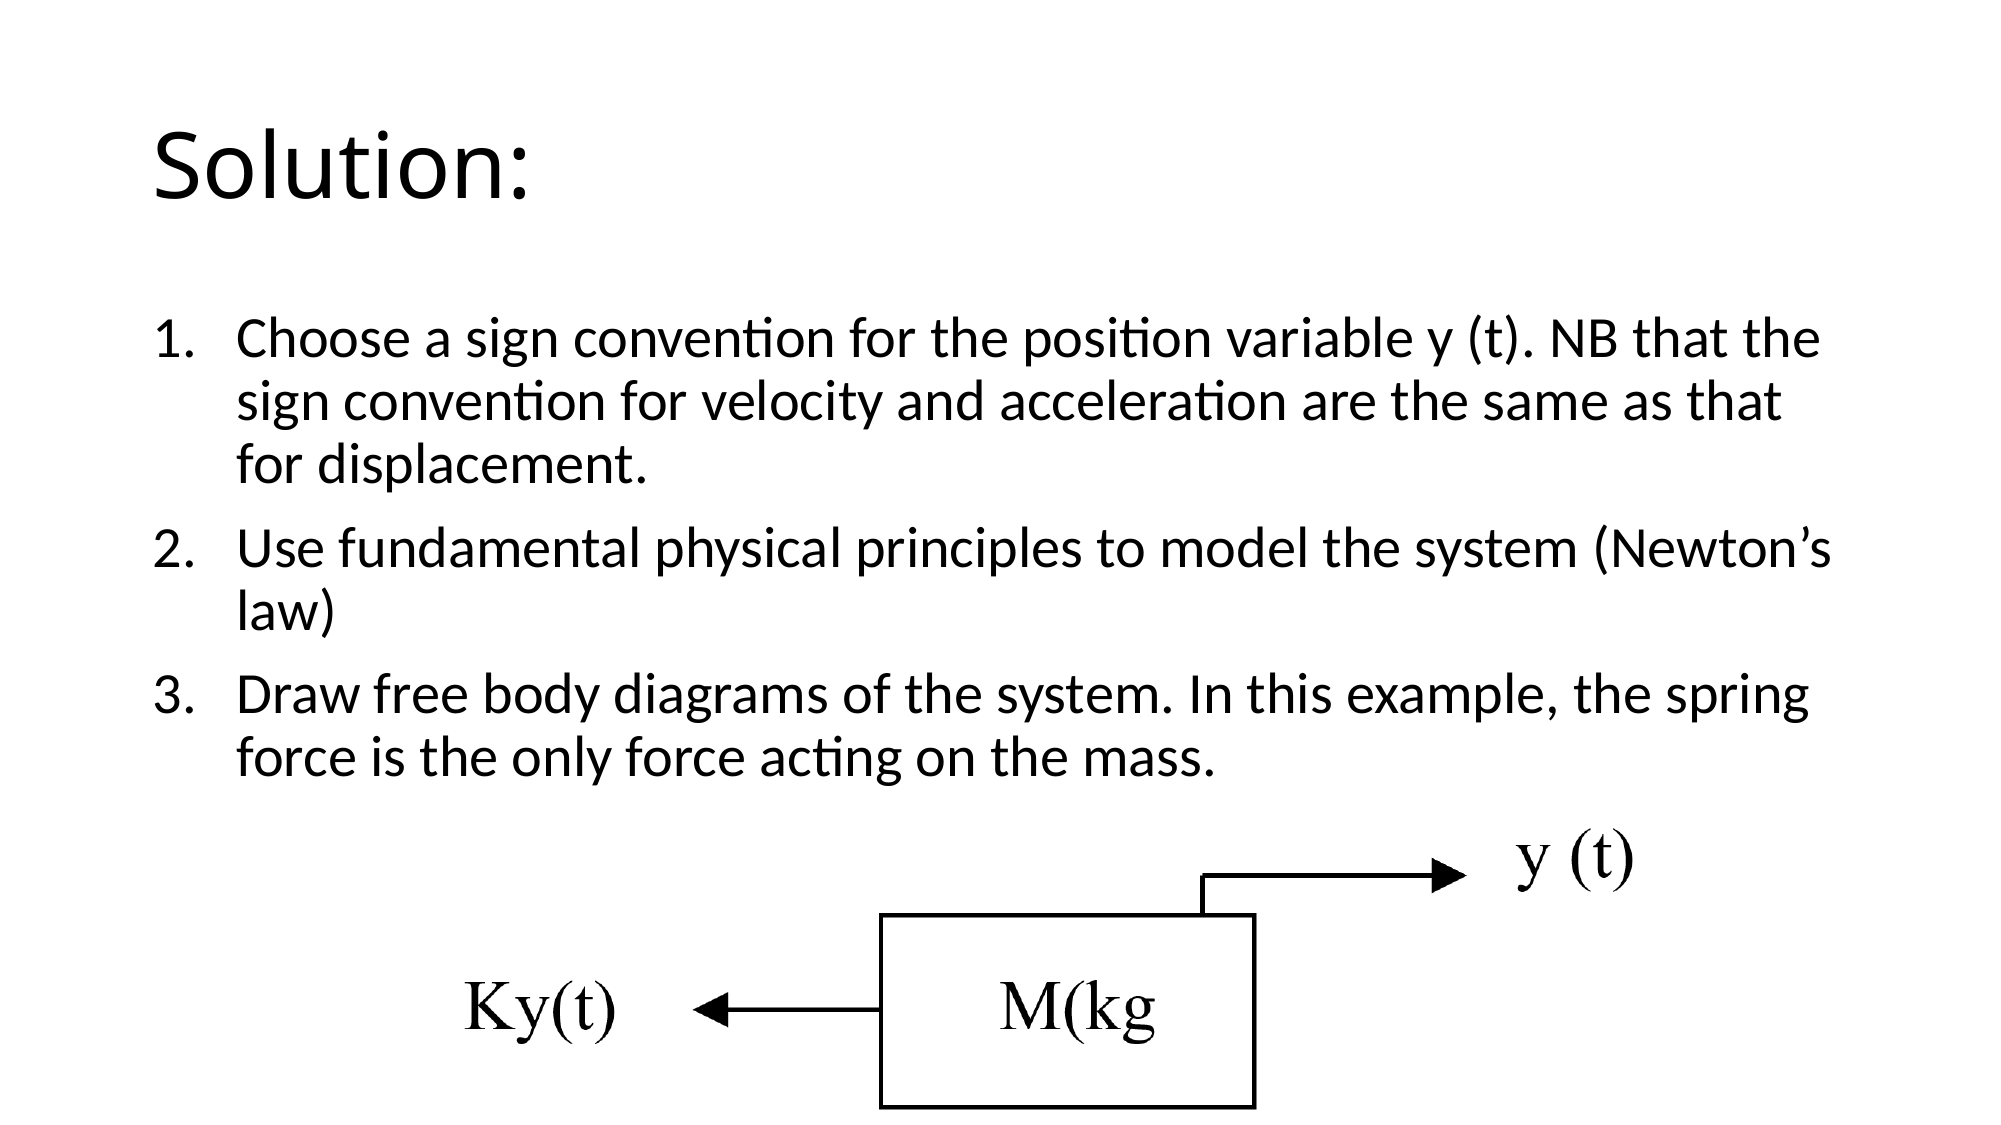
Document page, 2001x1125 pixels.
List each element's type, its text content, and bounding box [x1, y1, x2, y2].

picture [452, 799, 1666, 1125]
list Choose a sign convention for the position variable y (t). NB that the sign convention for velocity and acceleration are the same as that for displacement. Use fundamental physical principles to model the system (Newton’s law) Draw free body diagrams of the system. In this example, the spring force is the only force acting on the mass. [137, 299, 1863, 1014]
title Solution: [137, 59, 1863, 278]
